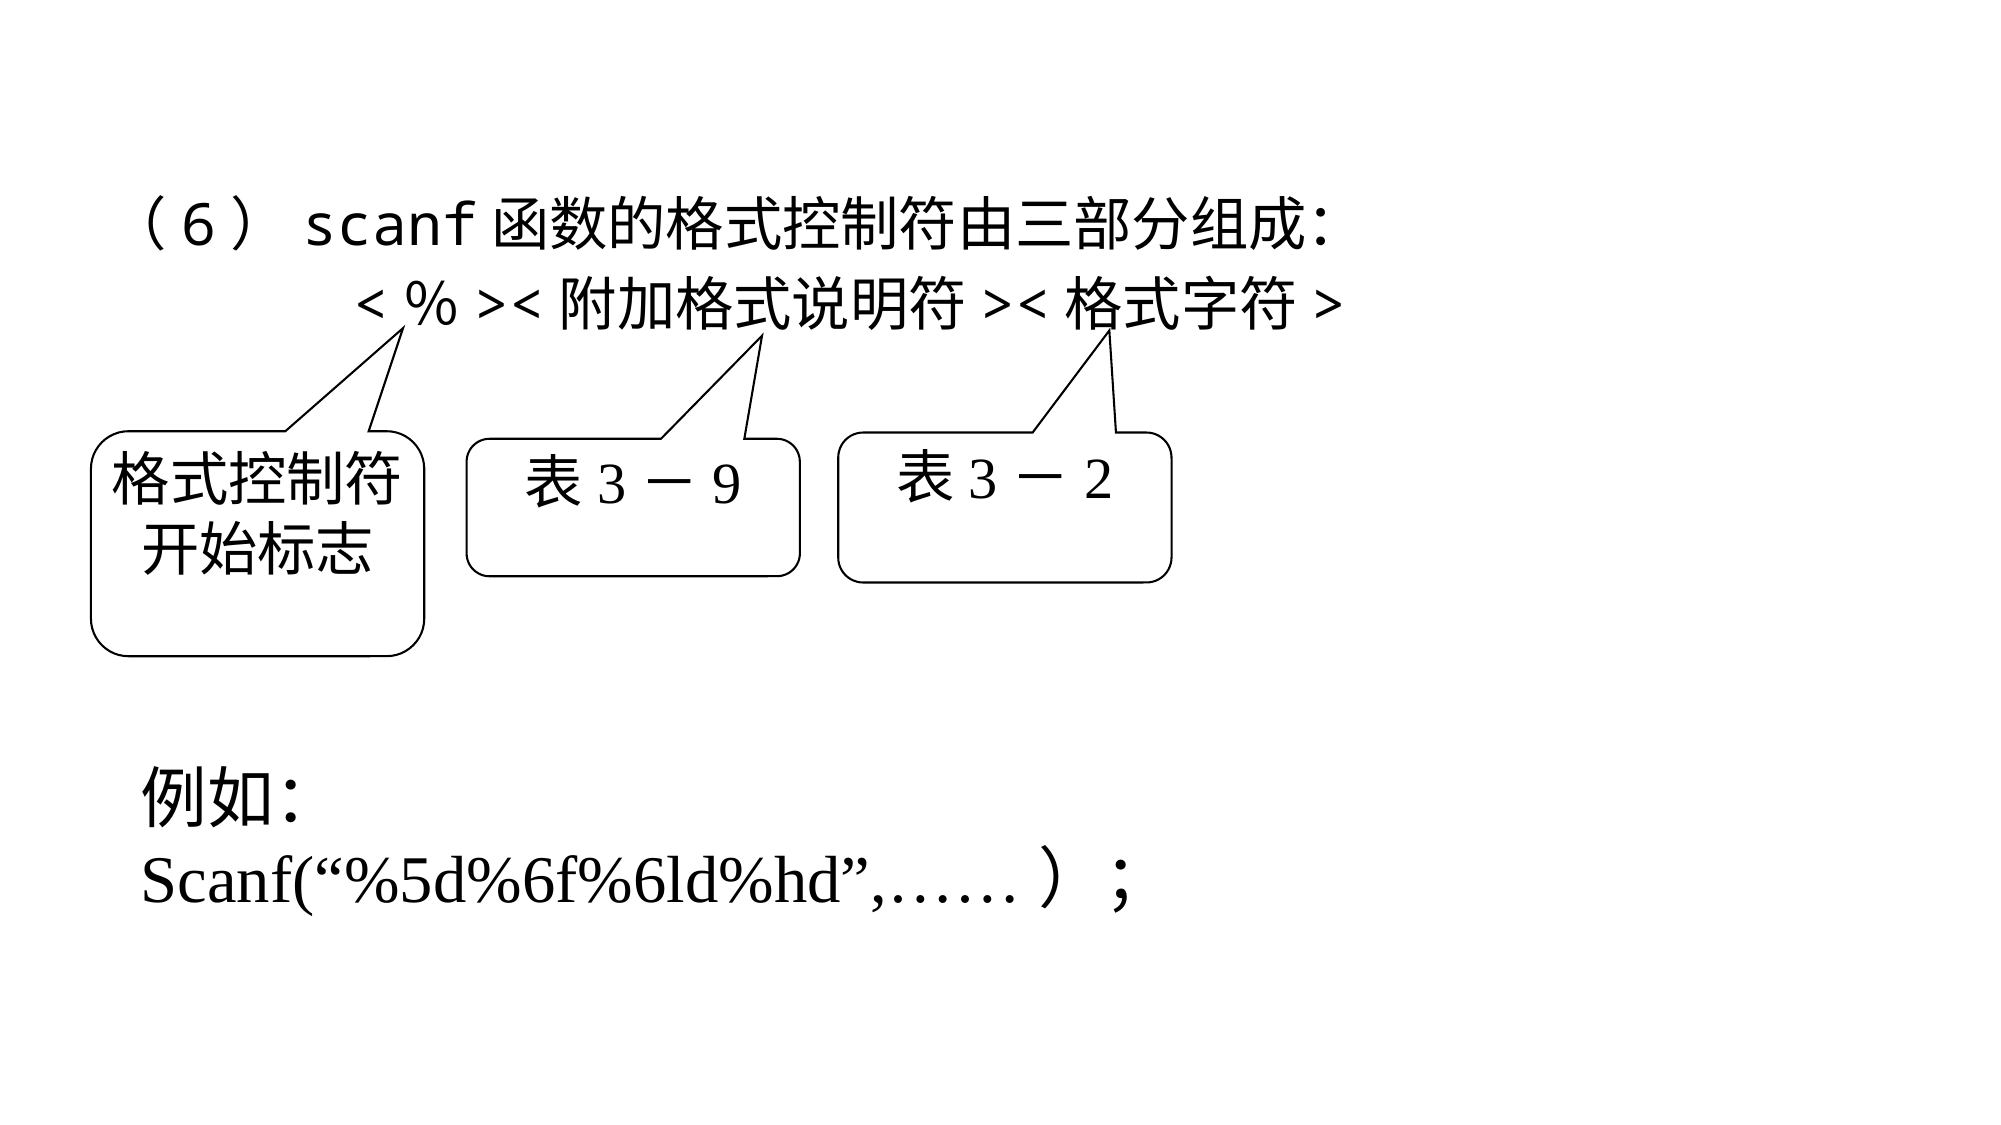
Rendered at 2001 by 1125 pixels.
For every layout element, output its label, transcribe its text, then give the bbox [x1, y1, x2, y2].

text_box 例如： Scanf(“%5d%6f%6ld%hd”,……）； [125, 748, 1187, 924]
text_box 格式控制符开始标志 [90, 328, 425, 657]
text_box 表3－2 [838, 330, 1172, 583]
list （6）scanf函数的格式控制符由三部分组成： <％><附加格式说明符><格式字符> [93, 187, 1974, 1090]
text_box 表3－9 [466, 335, 800, 577]
